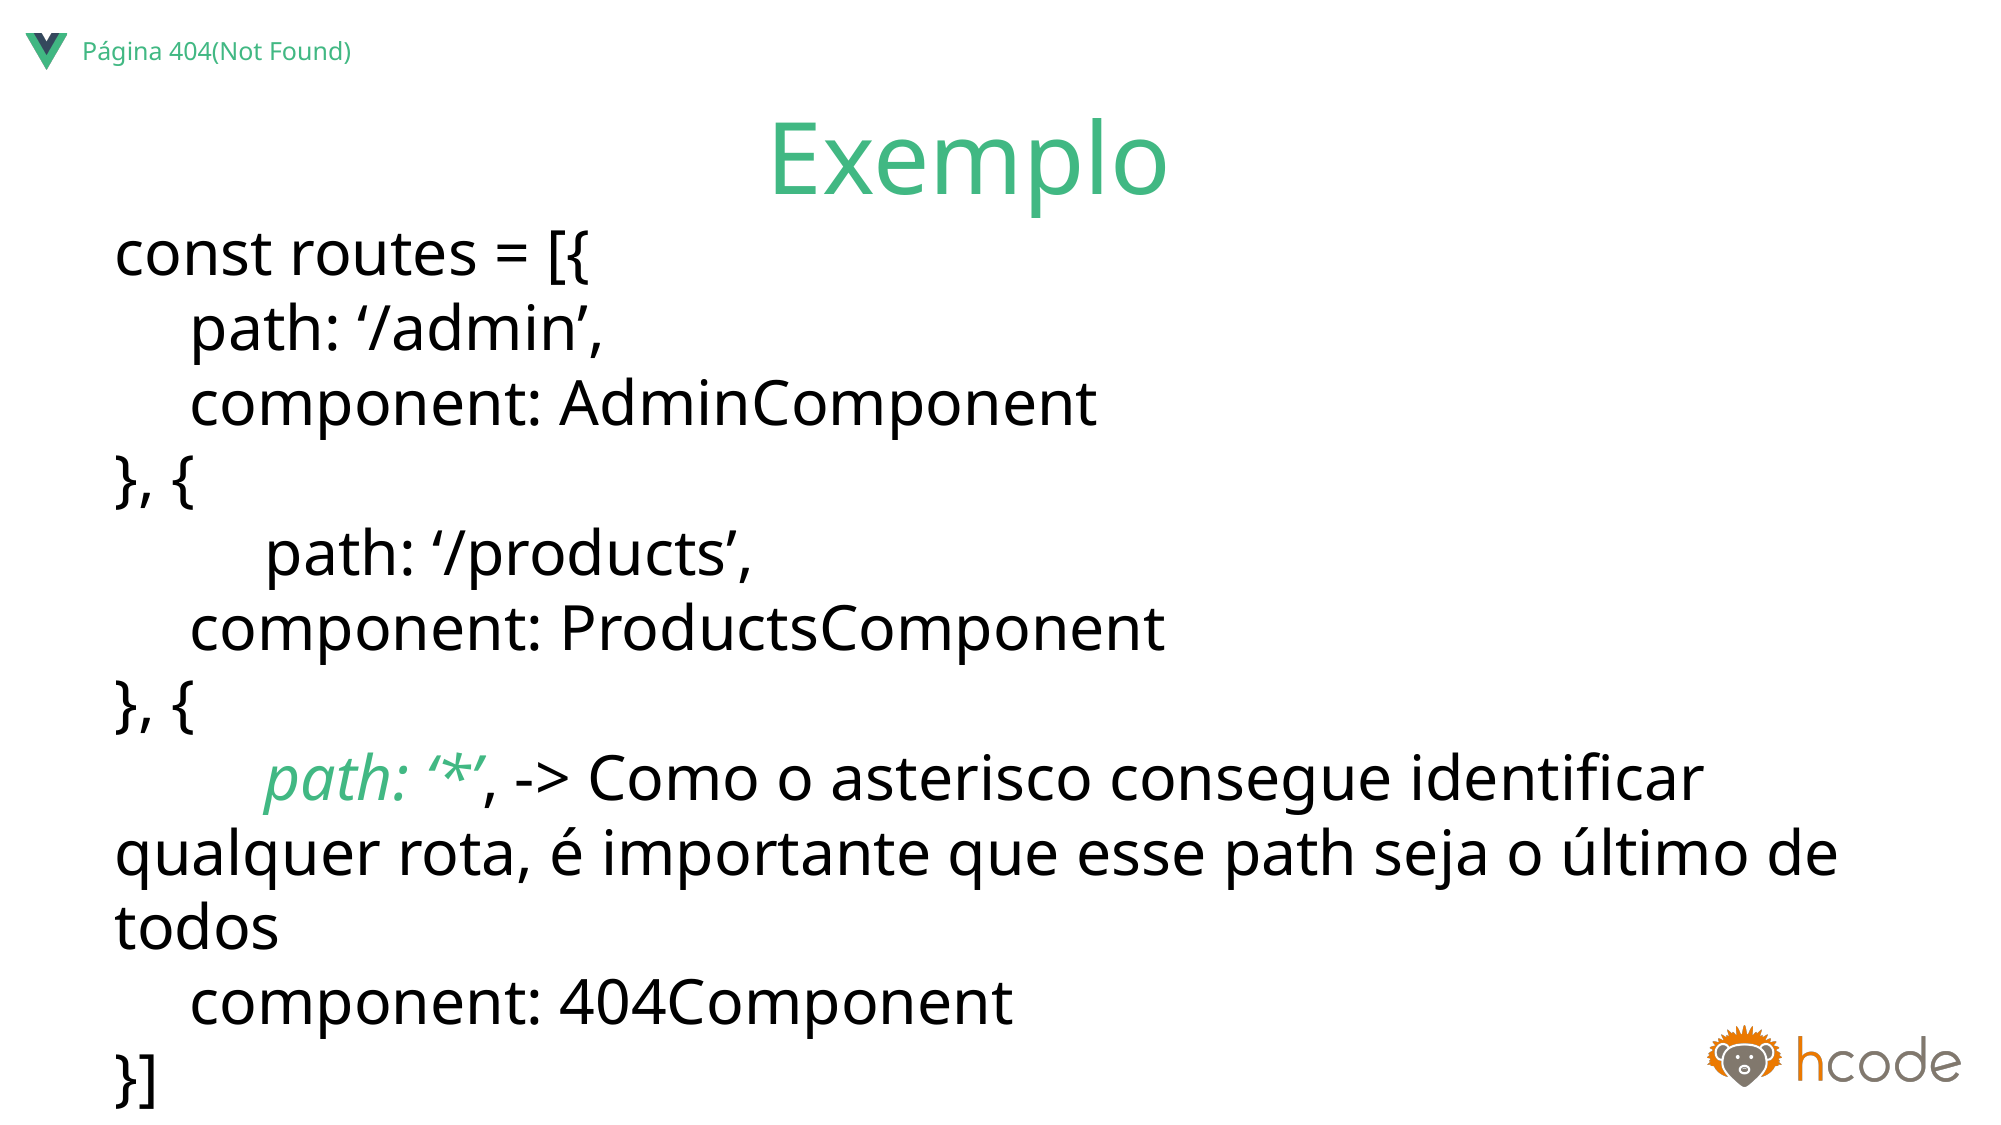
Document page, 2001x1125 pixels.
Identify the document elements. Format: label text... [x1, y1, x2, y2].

picture [1707, 1025, 1962, 1087]
picture [25, 32, 68, 72]
text_box const routes = [{ path: ‘/admin’, component: AdminComponent }, { path: ‘/products’, component: ProductsComponent }, { path: ‘*’, -> Como o asterisco consegue identificar qualquer rota, é importante que esse path seja o último de todos component: 404Component }] [99, 274, 1961, 1051]
text_box Página 404(Not Found) [67, 20, 1445, 84]
text_box Exemplo [119, 70, 1819, 238]
